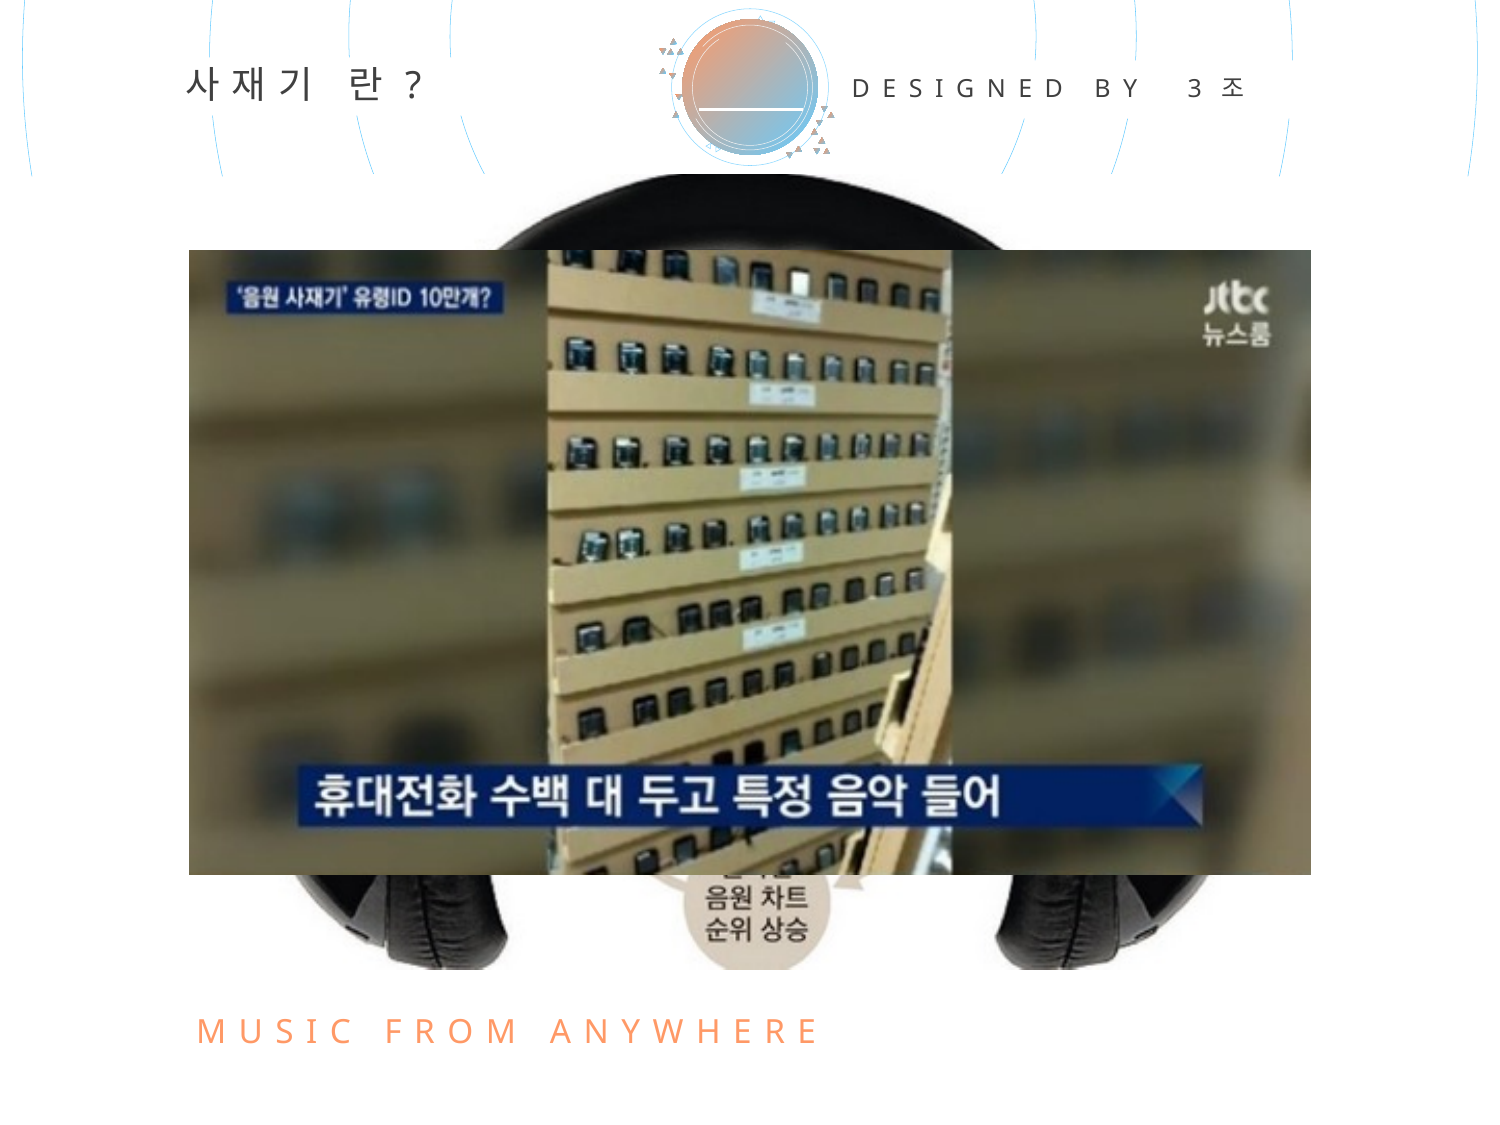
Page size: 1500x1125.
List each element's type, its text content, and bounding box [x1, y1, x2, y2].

list MUSIC [698, 43, 801, 101]
title 사재기 란? [180, 57, 479, 116]
picture [188, 174, 1311, 970]
list DESIGNED BY 3조 [851, 60, 1397, 119]
subtitle DESIGNED BY L@RGO [698, 115, 802, 137]
list MUSIC FROM ANYWHERE [180, 984, 1319, 1082]
